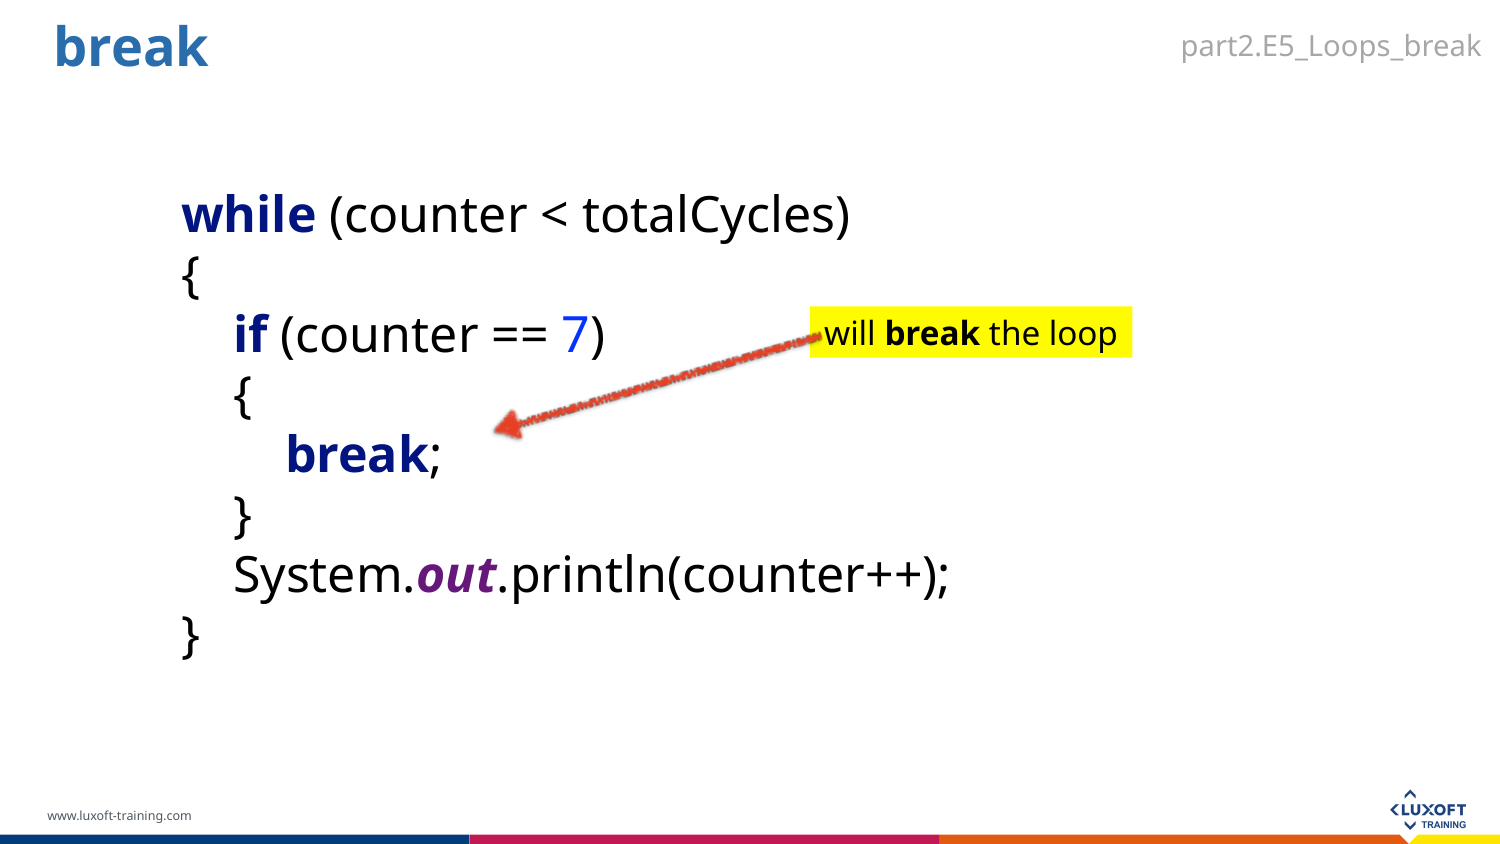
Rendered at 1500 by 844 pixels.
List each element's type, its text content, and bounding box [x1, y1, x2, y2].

picture [1390, 789, 1466, 830]
text_box break [47, 6, 1142, 84]
text_box while (counter < totalCycles) { if (counter == 7) { break; } System.out.println(counter++); } [175, 177, 958, 669]
picture [484, 319, 832, 448]
text_box part2.E5_Loops_break [1024, 21, 1495, 68]
text_box will break the loop [809, 306, 1133, 358]
